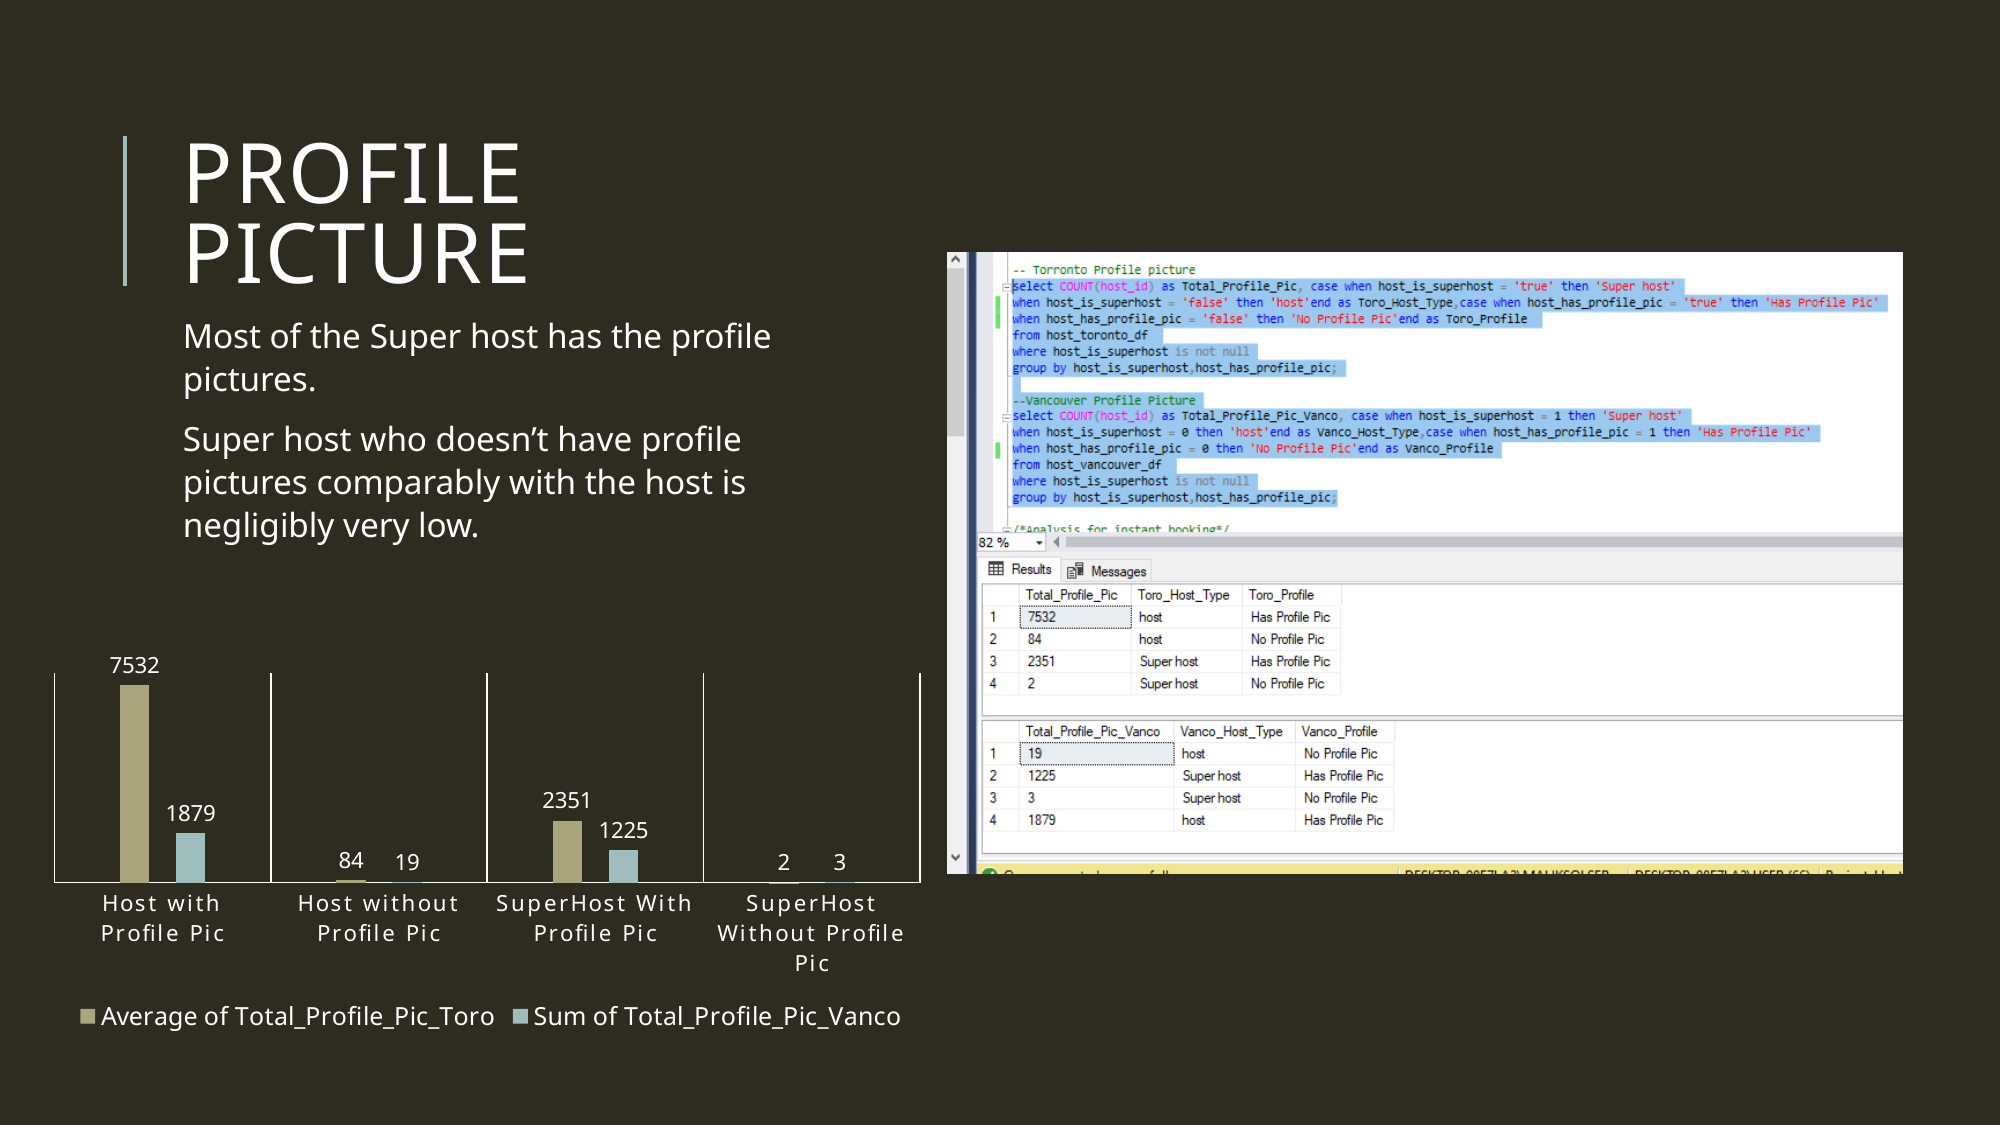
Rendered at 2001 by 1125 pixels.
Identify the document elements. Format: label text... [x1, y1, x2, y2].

chart [35, 589, 948, 1040]
title Profile picture [168, 77, 888, 304]
list Most of the Super host has the profile pictures. Super host who doesn’t have profile pictures comparably with the host is negligibly very low. [168, 304, 888, 584]
picture [947, 252, 1904, 874]
